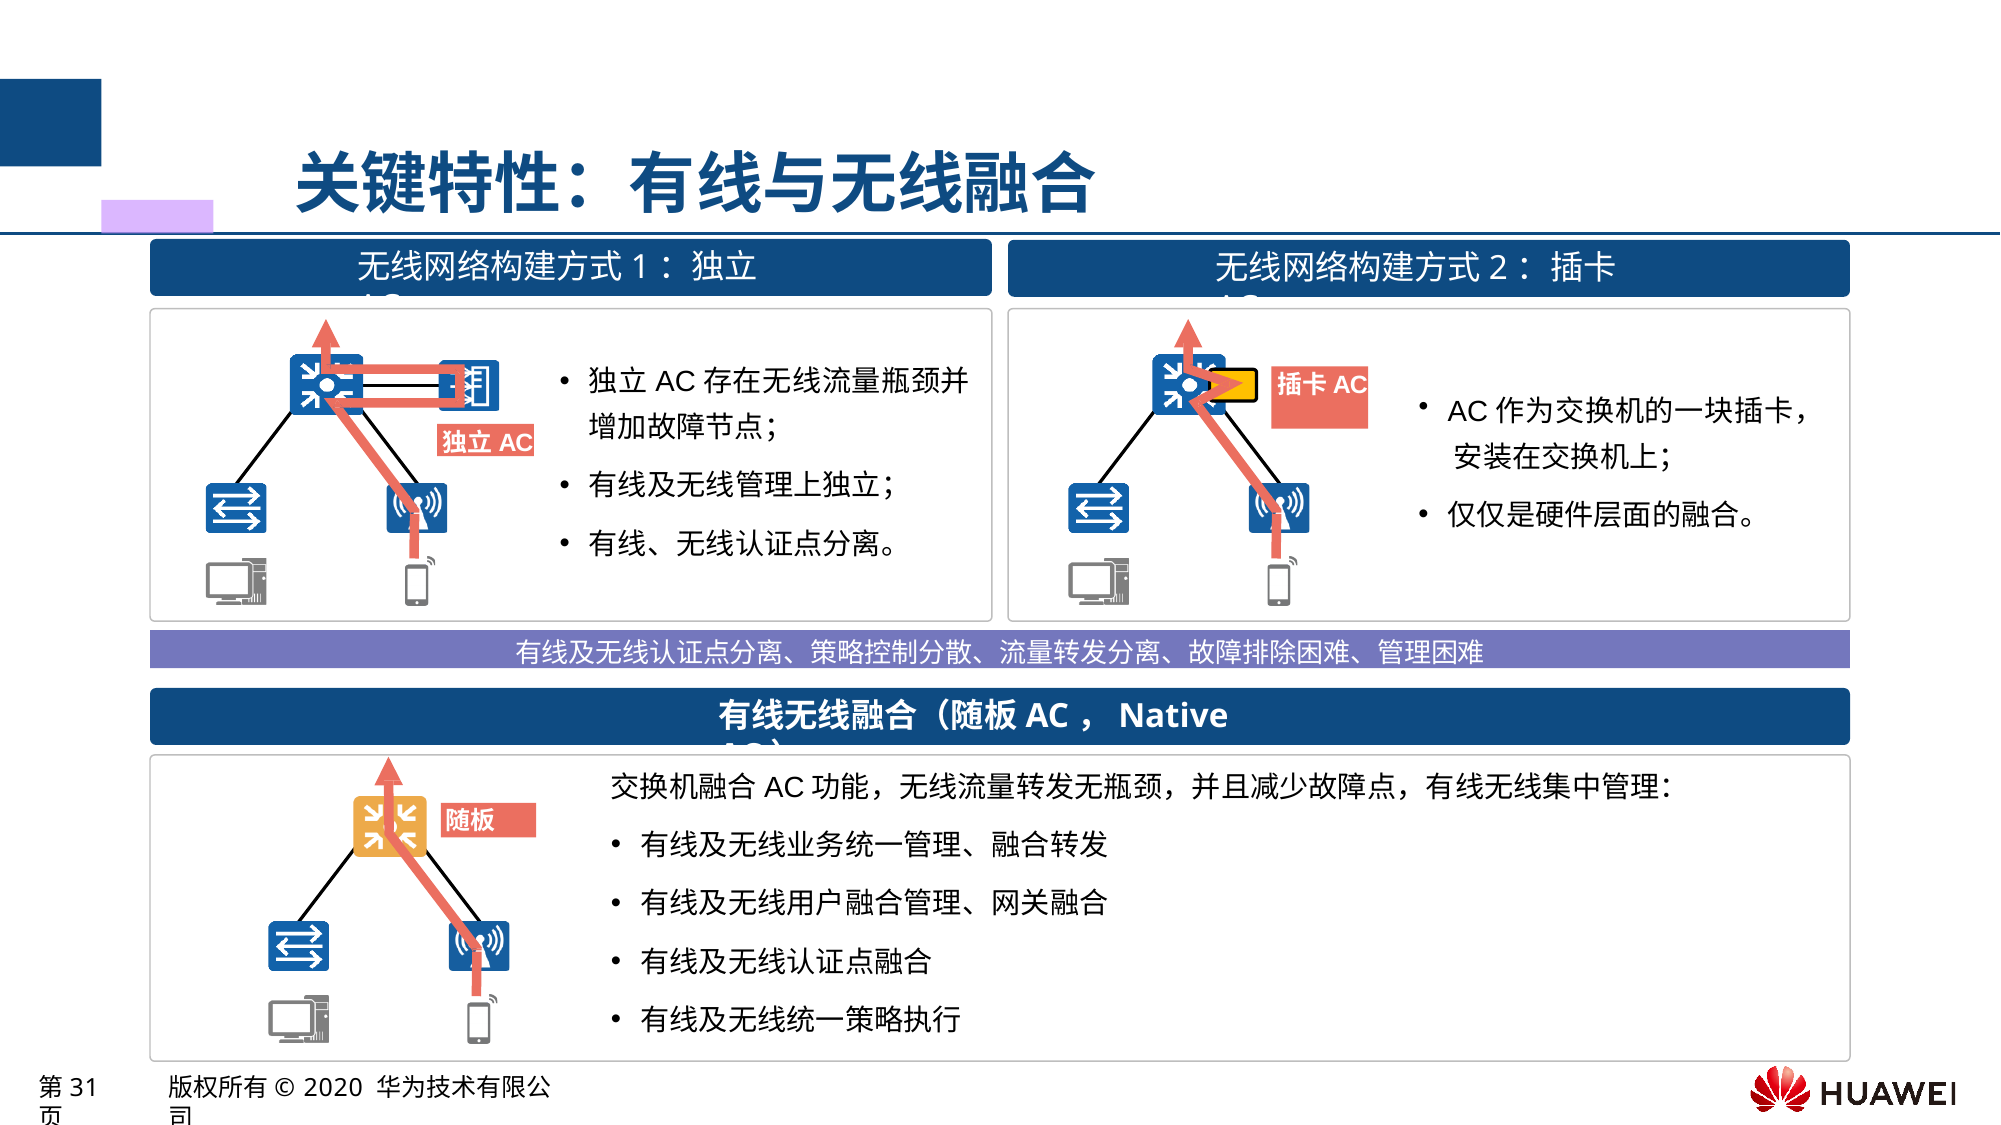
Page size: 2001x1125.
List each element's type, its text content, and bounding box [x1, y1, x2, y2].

text_box [1267, 556, 1298, 606]
text_box [448, 921, 472, 971]
text_box [150, 687, 1851, 745]
text_box [1068, 483, 1129, 533]
text_box [467, 994, 498, 1044]
text_box [1193, 354, 1226, 371]
text_box [438, 360, 500, 411]
text_box [1008, 239, 1850, 297]
text_box [268, 921, 329, 971]
text_box 有线及无线认证点分离、策略控制分散、流量转发分离、故障排除困难、管理困难 [150, 630, 1850, 669]
text_box [1263, 483, 1310, 533]
text_box [1204, 401, 1226, 415]
text_box [205, 558, 267, 605]
title 关键特性：有线与无线融合 [292, 138, 1206, 233]
text_box [463, 921, 510, 971]
picture [1750, 1066, 1956, 1112]
title 关键特性：有线与无线融合 [292, 234, 1206, 329]
text_box [101, 199, 214, 234]
text_box 独立AC [437, 423, 534, 457]
footer 版权所有© 2020 华为技术有限公司 [166, 1071, 563, 1125]
text_box [268, 995, 329, 1043]
text_box [150, 238, 992, 296]
text_box 插卡AC [1271, 366, 1369, 429]
text_box [1173, 319, 1282, 559]
text_box 有线无线融合（随板AC，Native AC） [716, 692, 1284, 754]
text_box 随板AC [440, 802, 537, 865]
text_box 无线网络构建方式1：独立AC [355, 243, 787, 308]
text_box [374, 756, 482, 997]
text_box [150, 754, 1851, 1062]
slide_number 第31页 [36, 1071, 119, 1125]
text_box [386, 483, 409, 533]
text_box 无线网络构建方式2：插卡AC [1213, 244, 1645, 308]
text_box [205, 483, 267, 533]
text_box [1008, 308, 1850, 622]
text_box [1248, 483, 1271, 533]
text_box [289, 354, 364, 415]
text_box [1152, 354, 1209, 415]
text_box [401, 483, 448, 533]
text_box [405, 556, 436, 606]
text_box [1209, 382, 1217, 389]
text_box [1210, 369, 1257, 402]
text_box [150, 308, 992, 622]
text_box [1068, 558, 1129, 605]
text_box [0, 78, 102, 167]
text_box [311, 319, 465, 559]
